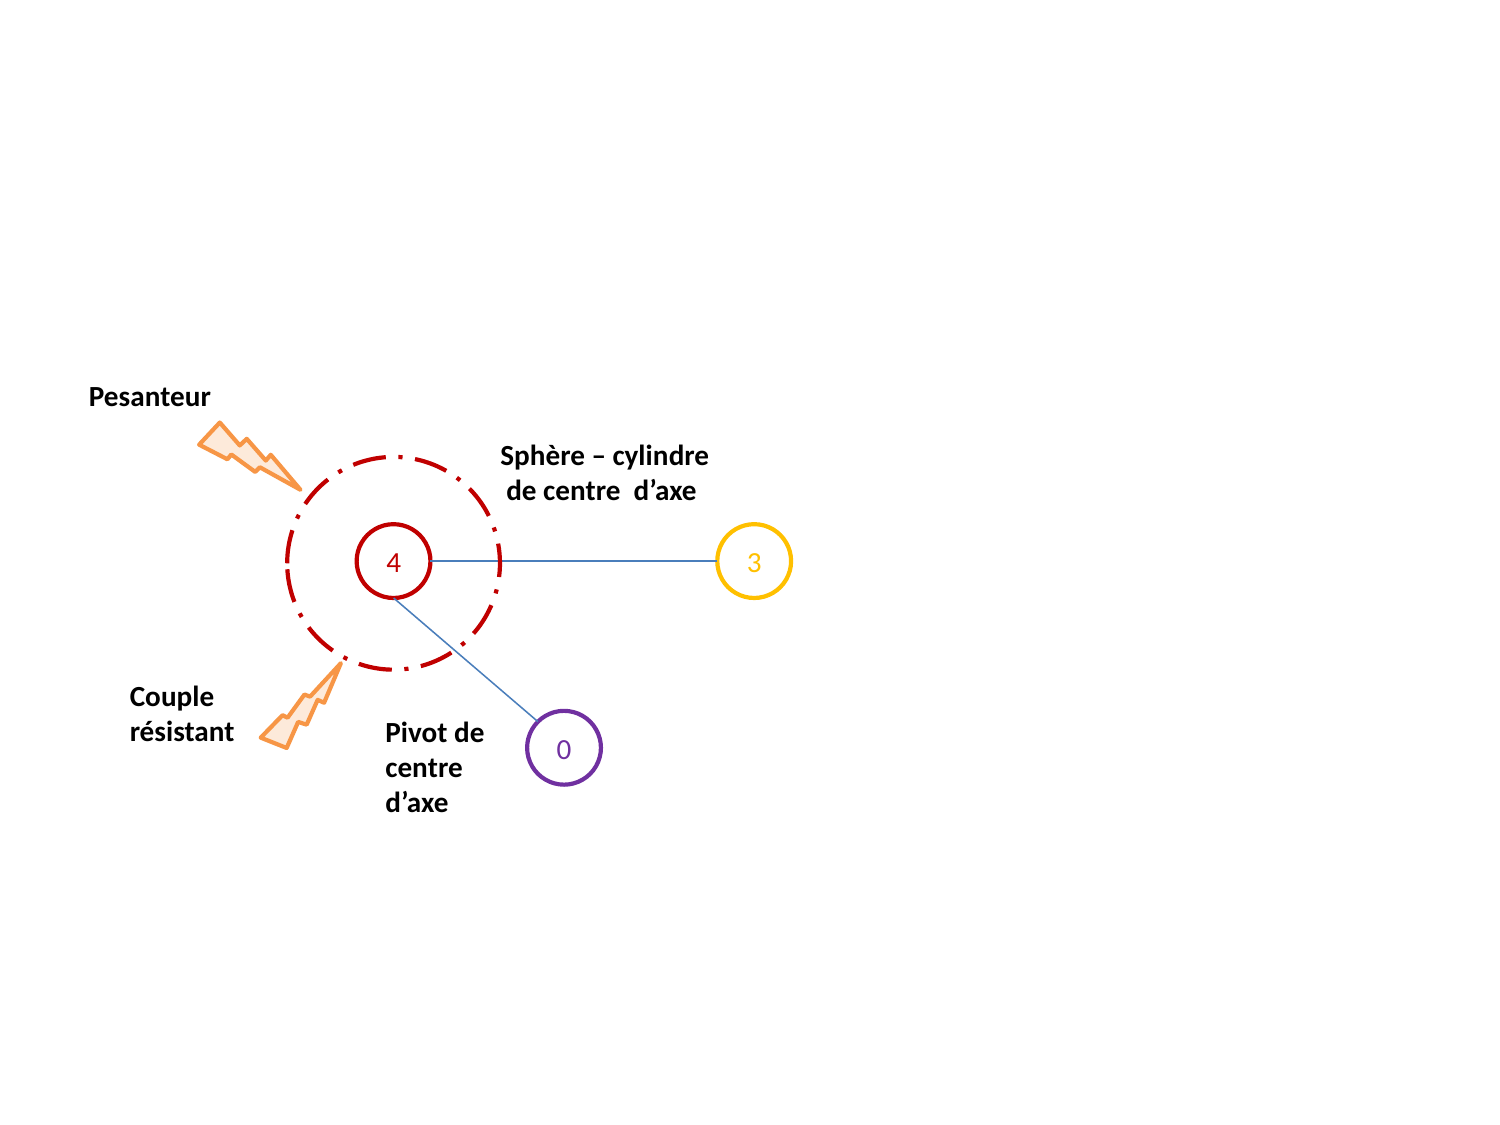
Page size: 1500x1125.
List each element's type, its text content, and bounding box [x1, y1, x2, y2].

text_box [393, 597, 539, 722]
text_box Couple résistant [115, 669, 306, 755]
text_box [197, 420, 303, 492]
text_box 0 [525, 708, 604, 787]
text_box Pesanteur [74, 370, 247, 420]
text_box [306, 661, 343, 727]
text_box [285, 454, 503, 672]
text_box 3 [715, 522, 794, 601]
